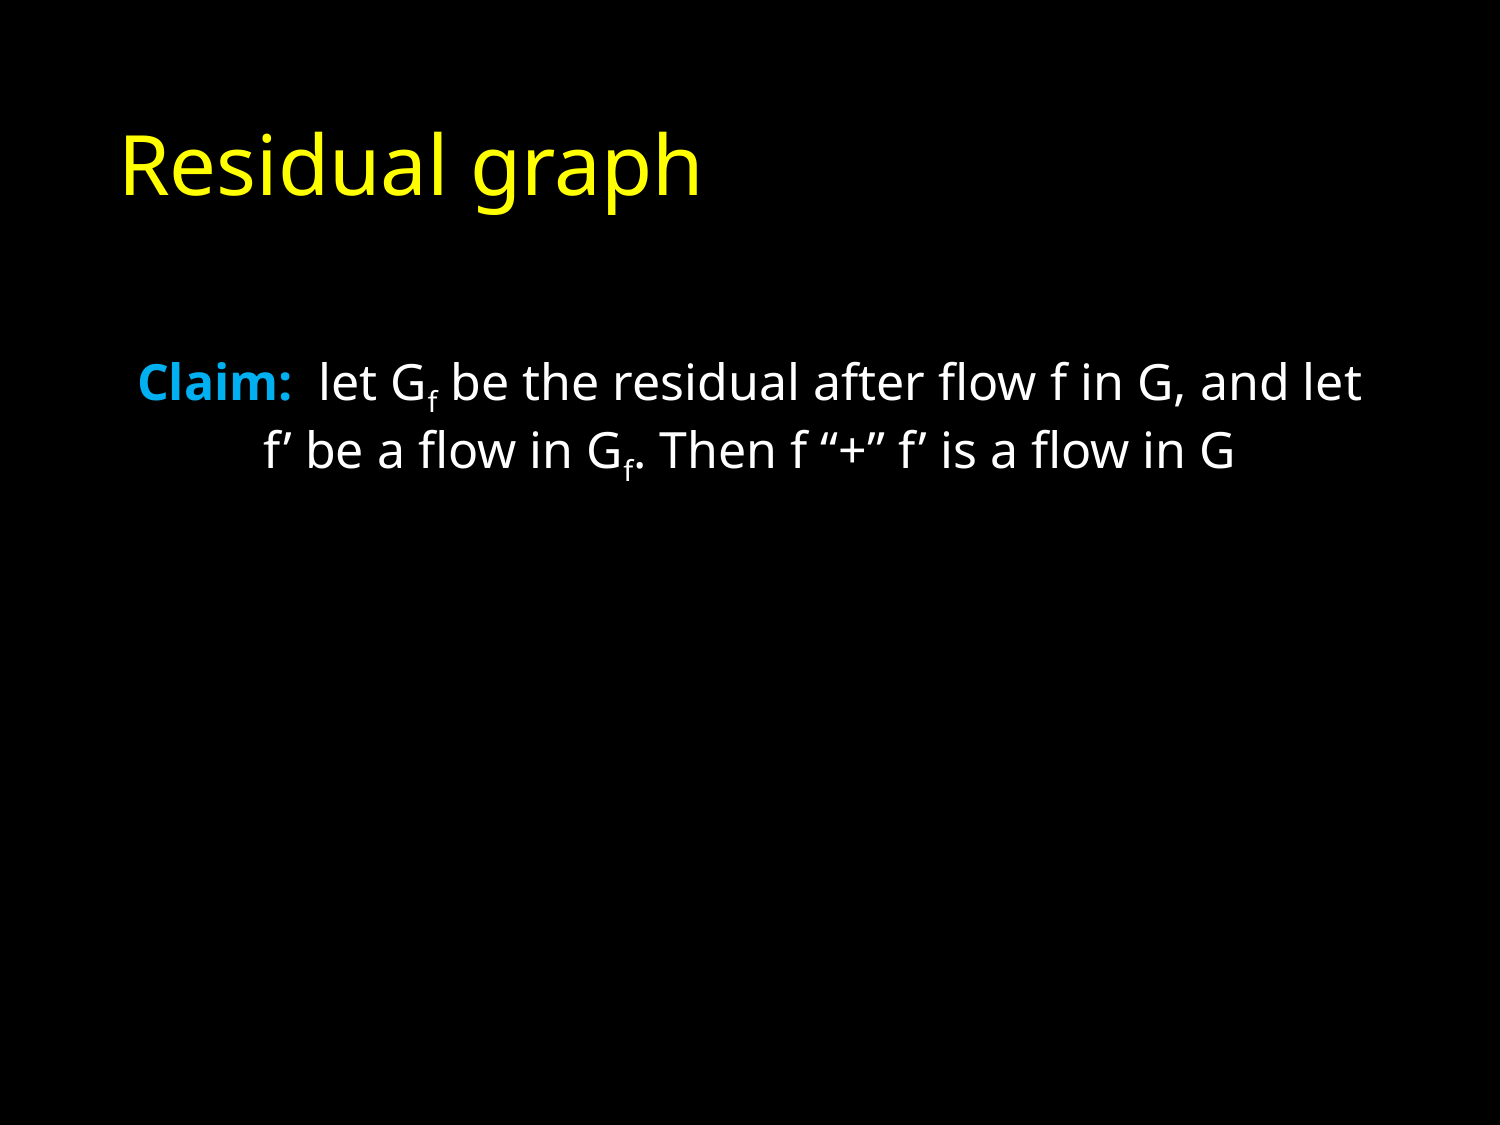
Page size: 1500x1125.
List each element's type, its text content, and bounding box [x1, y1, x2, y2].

title Residual graph [103, 59, 1397, 278]
text_box Claim: let Gf be the residual after flow f in G, and let f’ be a flow in Gf. Then f “+” f’ is a flow in G [103, 343, 1397, 496]
